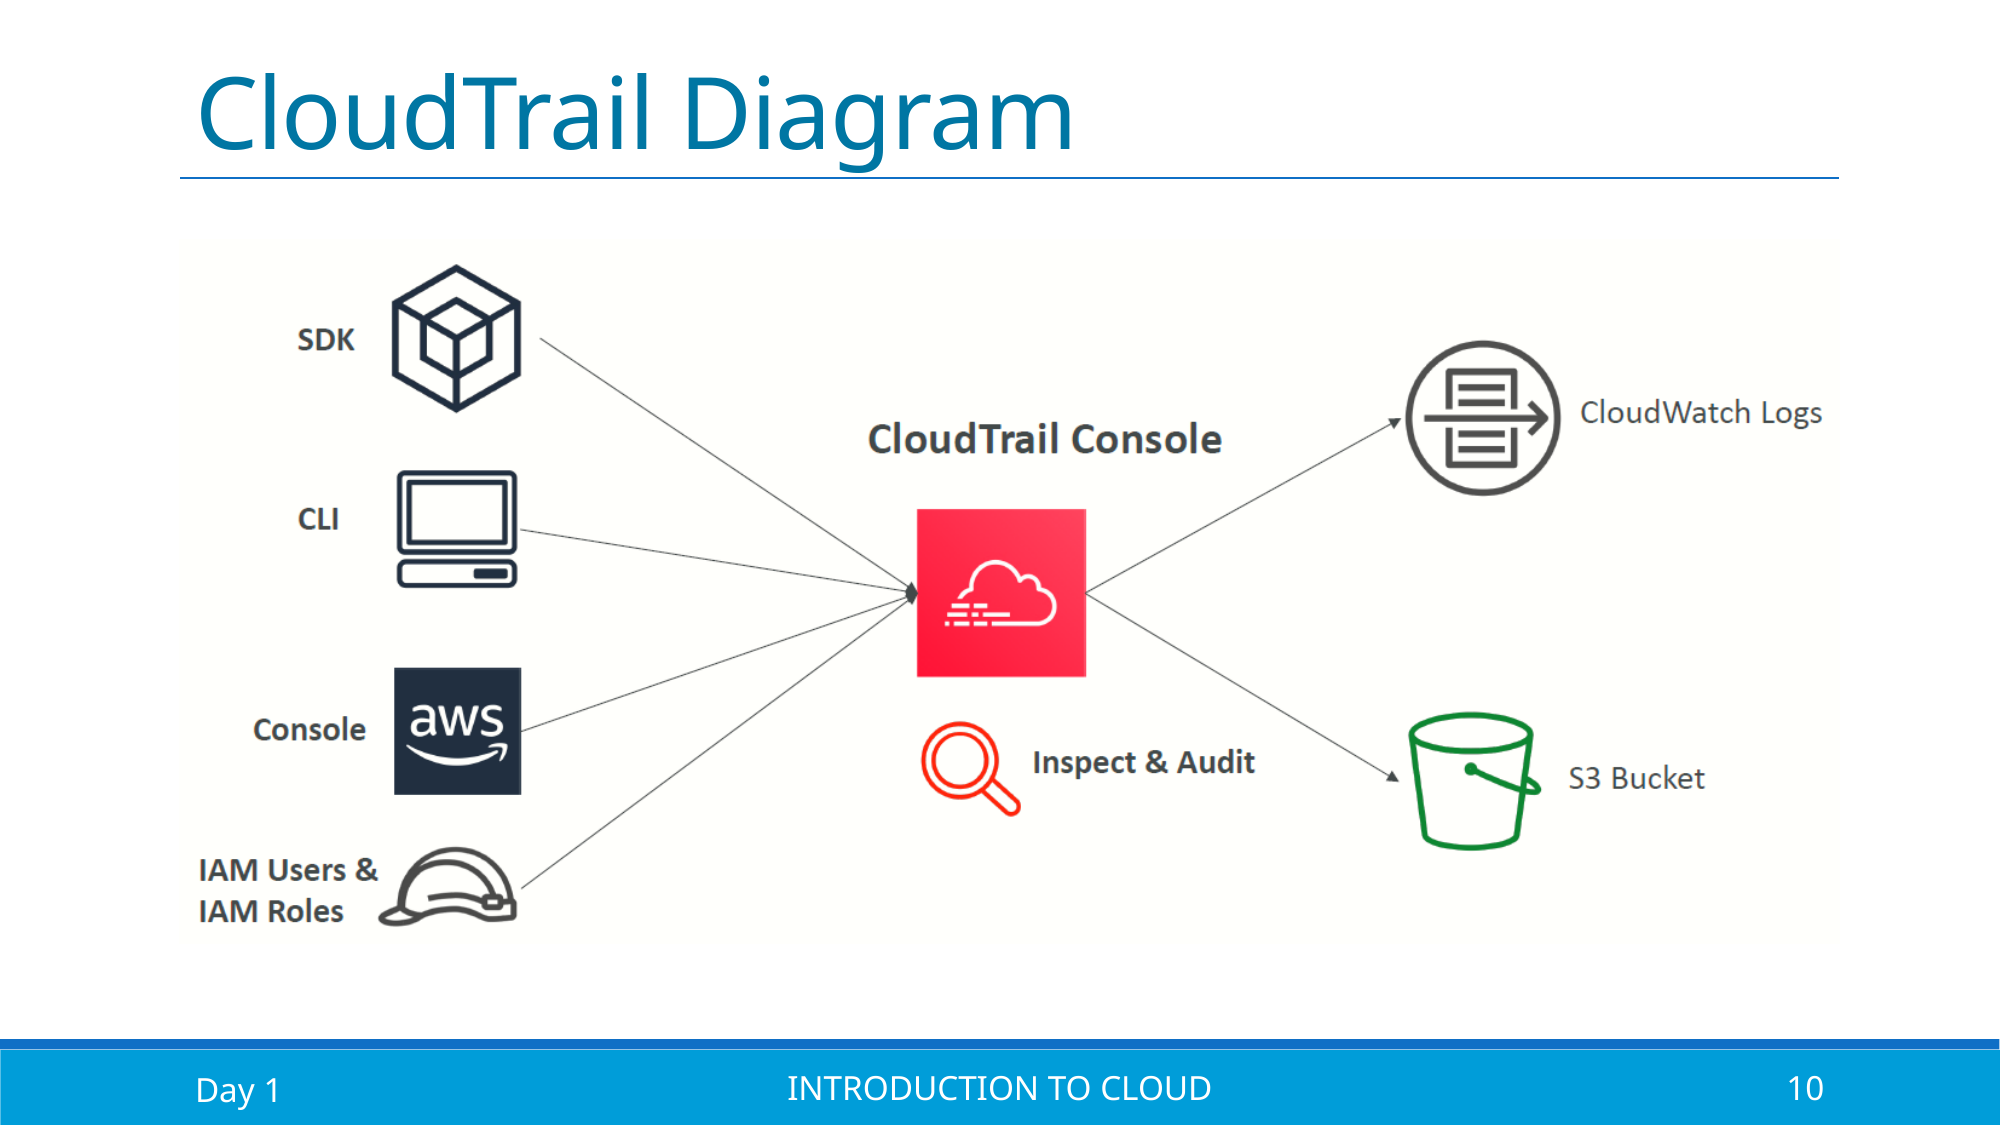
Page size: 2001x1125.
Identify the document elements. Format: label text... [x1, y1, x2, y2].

footer Introduction to Cloud [604, 1059, 1396, 1120]
slide_number 10 [1624, 1059, 1840, 1120]
slide_number Day 1 [180, 1059, 586, 1120]
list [179, 239, 1840, 944]
title CloudTrail Diagram [180, 47, 1830, 178]
